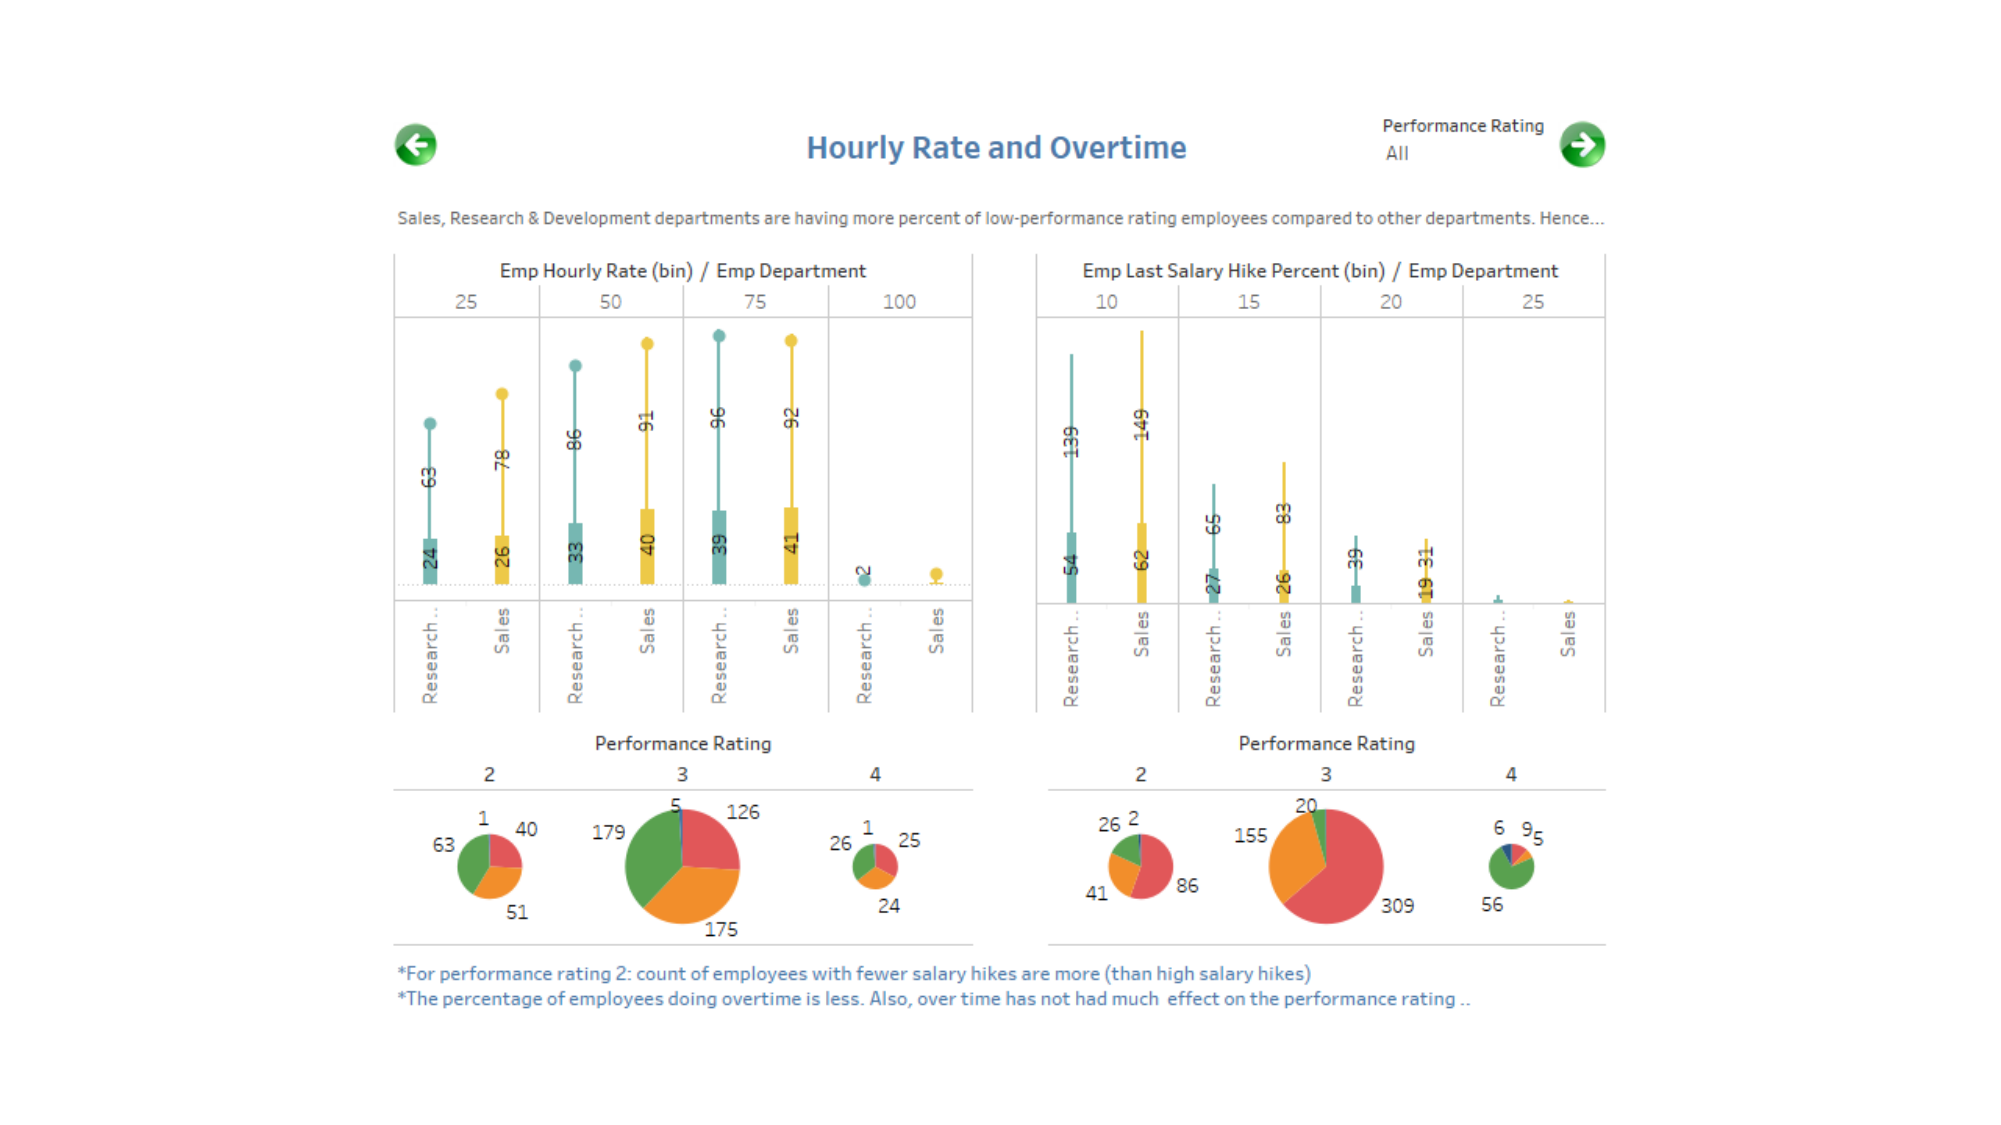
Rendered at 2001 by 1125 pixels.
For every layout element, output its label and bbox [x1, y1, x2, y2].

picture [374, 93, 1625, 1032]
